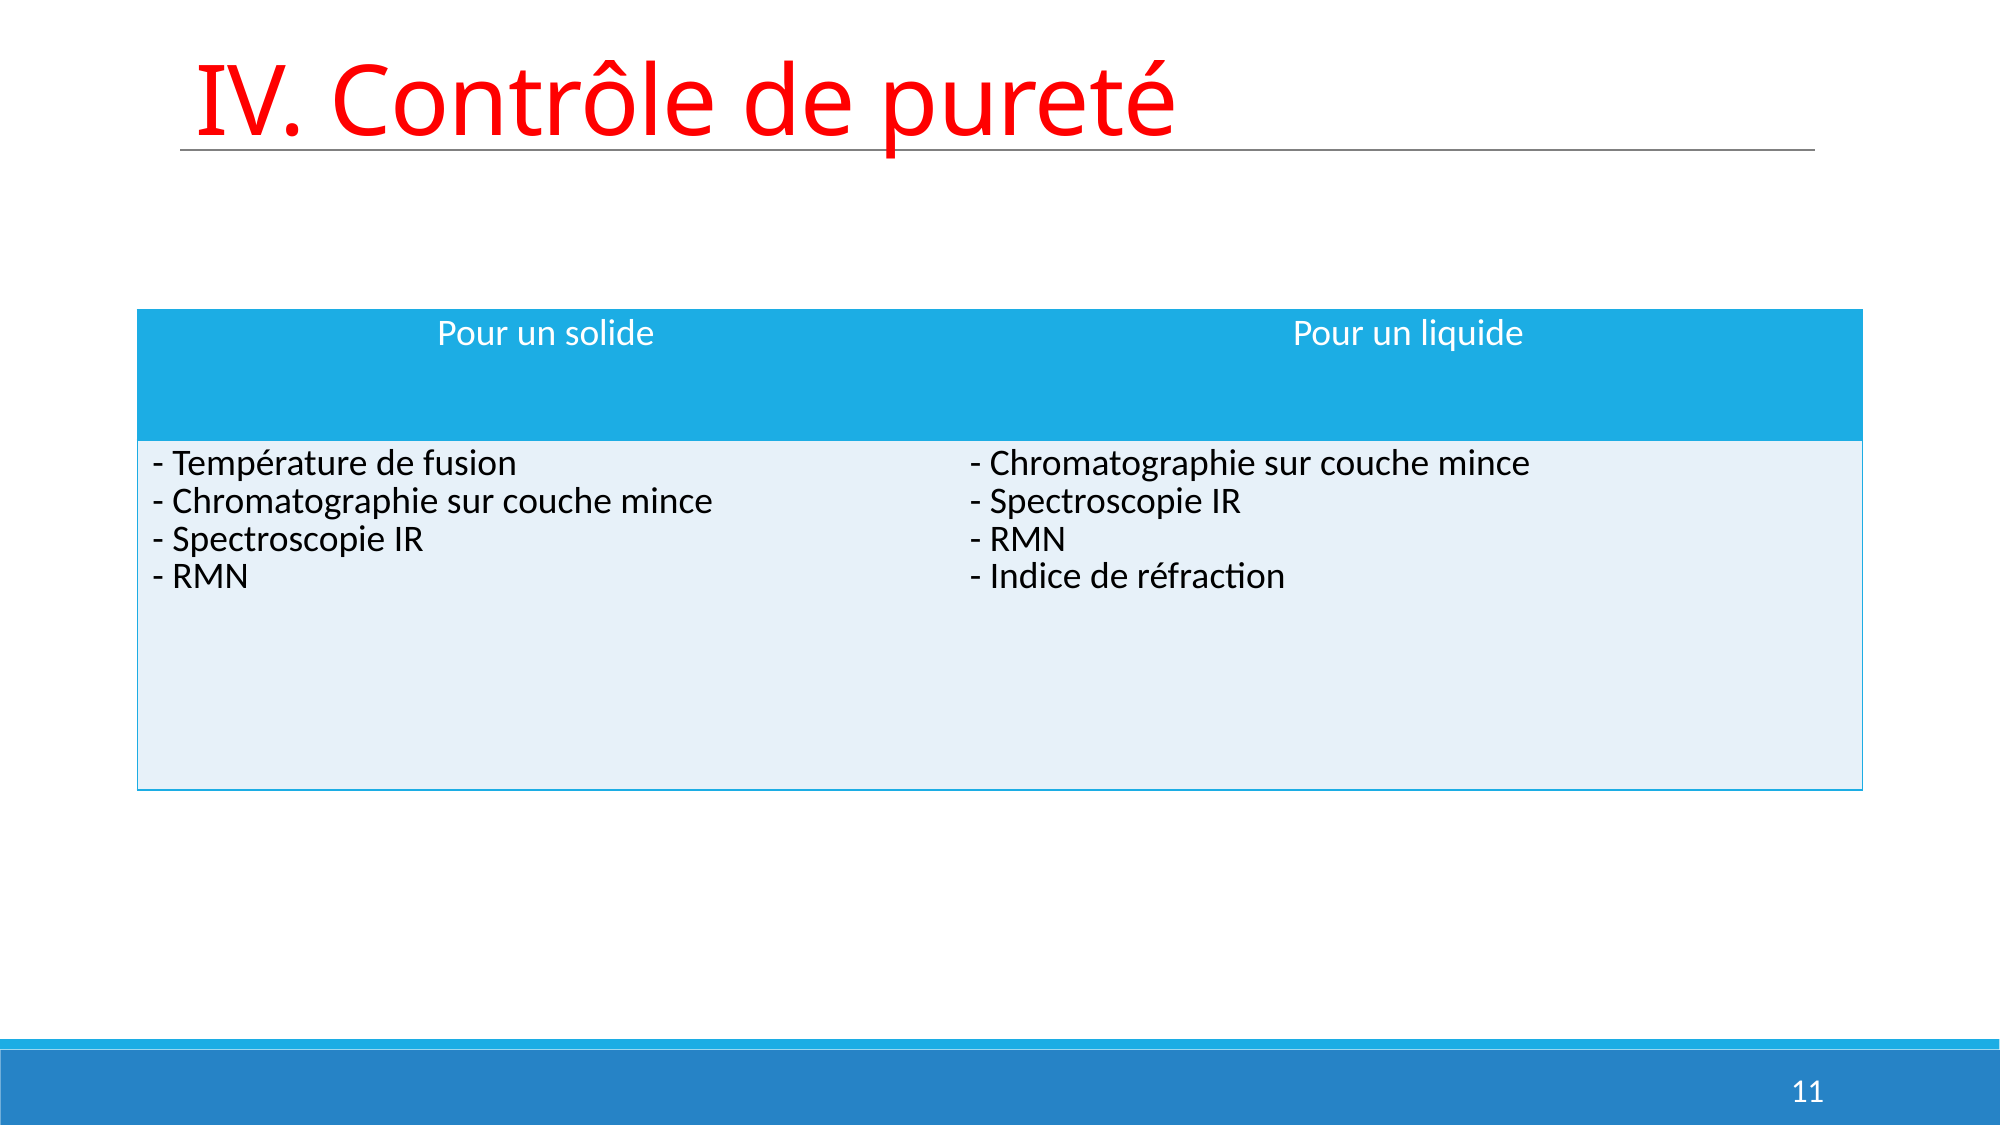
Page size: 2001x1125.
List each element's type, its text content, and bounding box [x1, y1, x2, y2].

table_header Pour un solide [138, 311, 955, 439]
table_header Pour un liquide [955, 311, 1862, 439]
table_cell - Température de fusion - Chromatographie sur couche mince - Spectroscopie IR - RMN [138, 441, 955, 789]
table_cell - Chromatographie sur couche mince - Spectroscopie IR - RMN - Indice de réfraction [955, 441, 1862, 789]
title IV. Contrôle de pureté [180, 47, 1830, 163]
slide_number 11 [1624, 1059, 1840, 1120]
